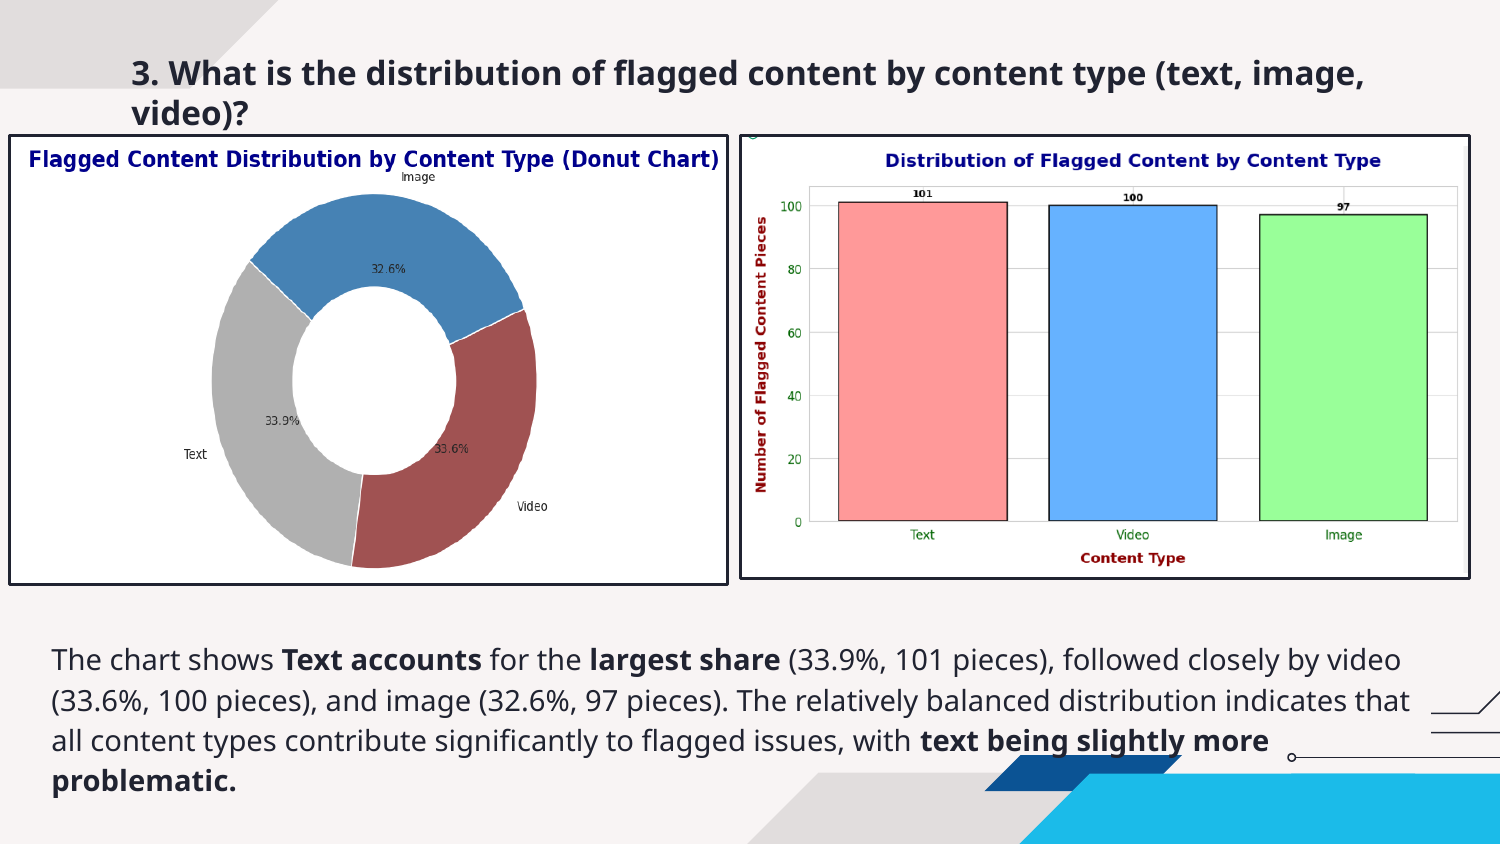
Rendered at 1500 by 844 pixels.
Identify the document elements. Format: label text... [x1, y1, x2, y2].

picture [11, 137, 727, 583]
text_box 3. What is the distribution of flagged content by content type (text, image, video)? [116, 37, 1405, 148]
picture [741, 137, 1469, 578]
text_box The chart shows Text accounts for the largest share (33.9%, 101 pieces), followed closely by video (33.6%, 100 pieces), and image (32.6%, 97 pieces). The relatively balanced distribution indicates that all content types contribute significantly to flagged issues, with text being slightly more problematic. [36, 621, 1431, 749]
